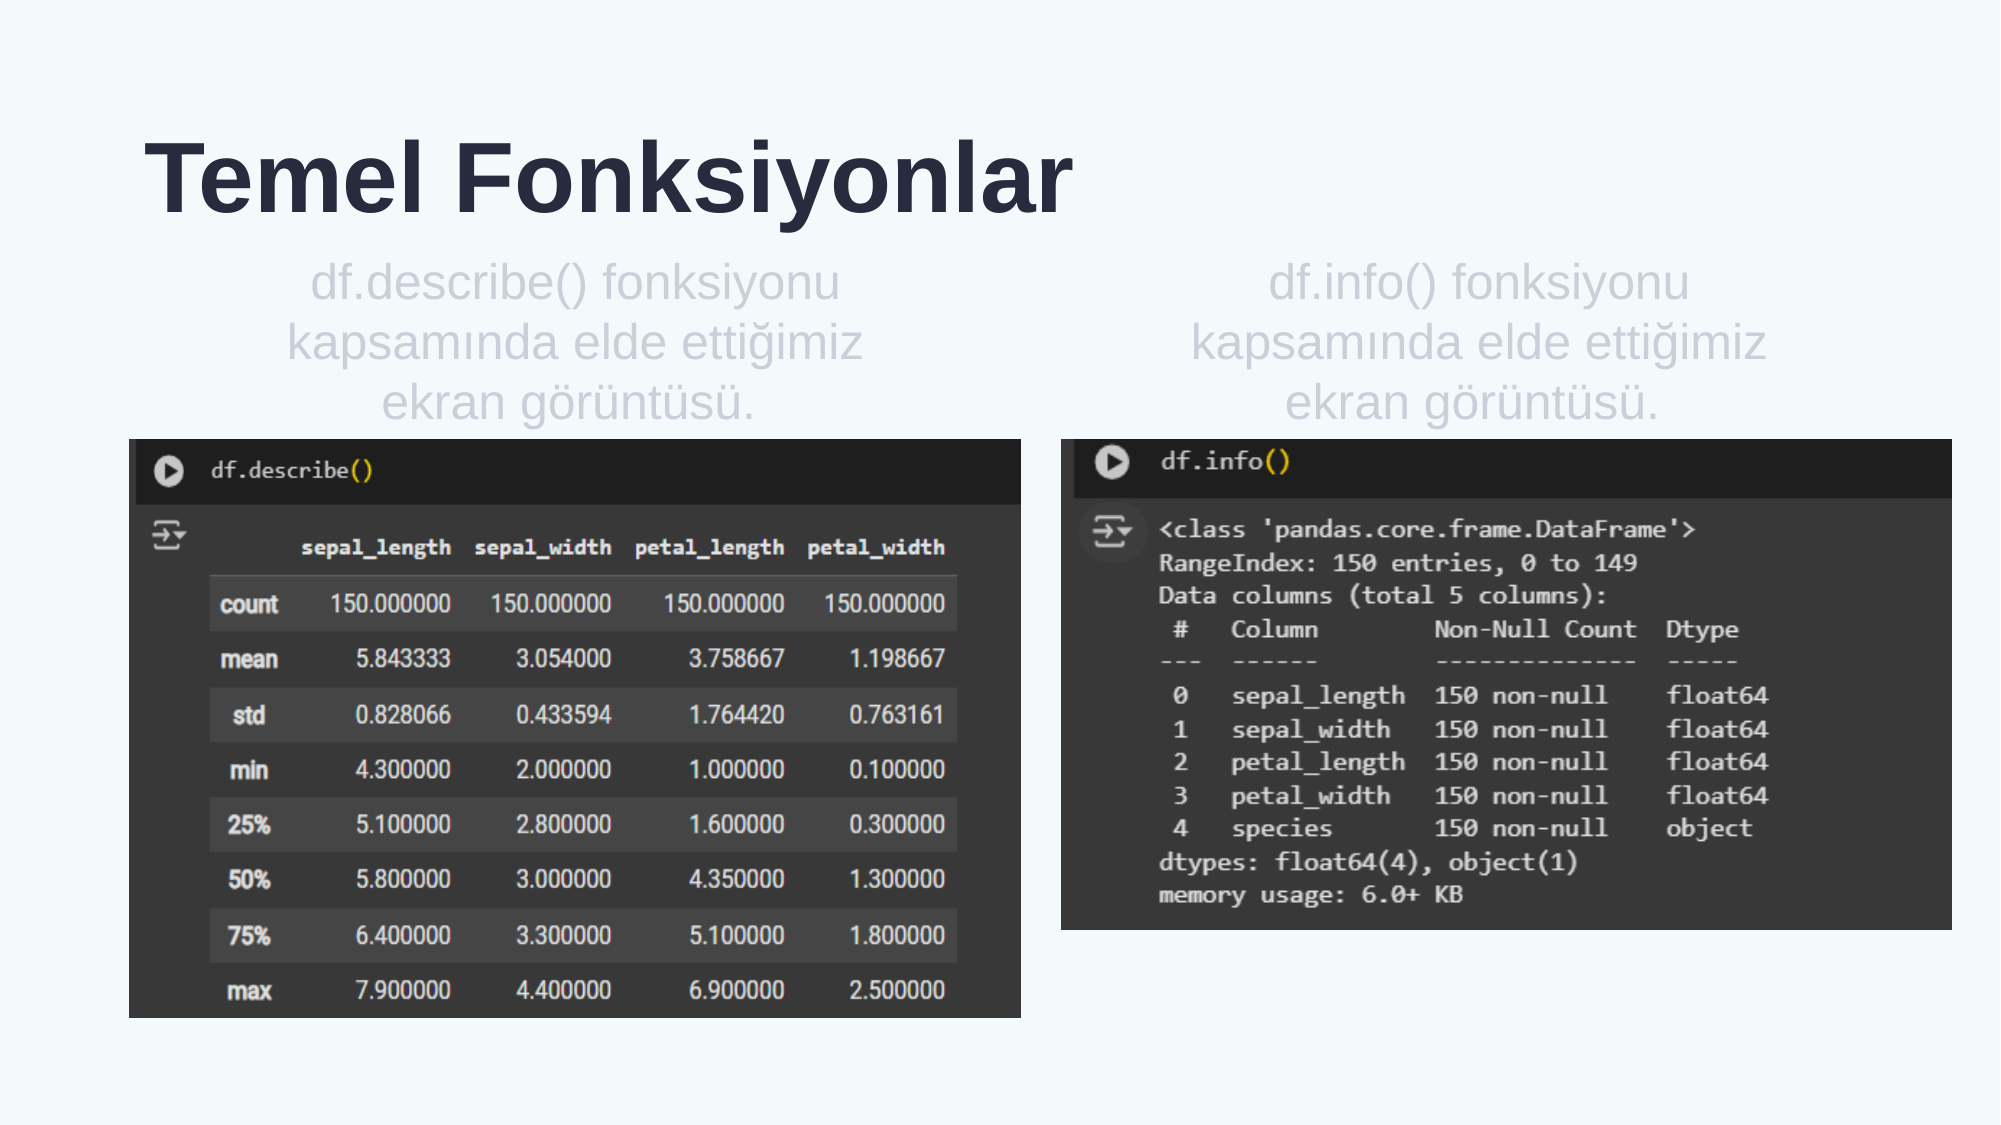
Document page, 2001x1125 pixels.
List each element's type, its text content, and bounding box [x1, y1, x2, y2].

text_box Temel Fonksiyonlar [130, 104, 1103, 240]
text_box df.info() fonksiyonu kapsamında elde ettiğimiz ekran görüntüsü. [1141, 242, 1818, 438]
picture [129, 439, 1021, 1018]
text_box df.describe() fonksiyonu kapsamında elde ettiğimiz ekran görüntüsü. [237, 242, 914, 437]
picture [1060, 439, 1952, 931]
